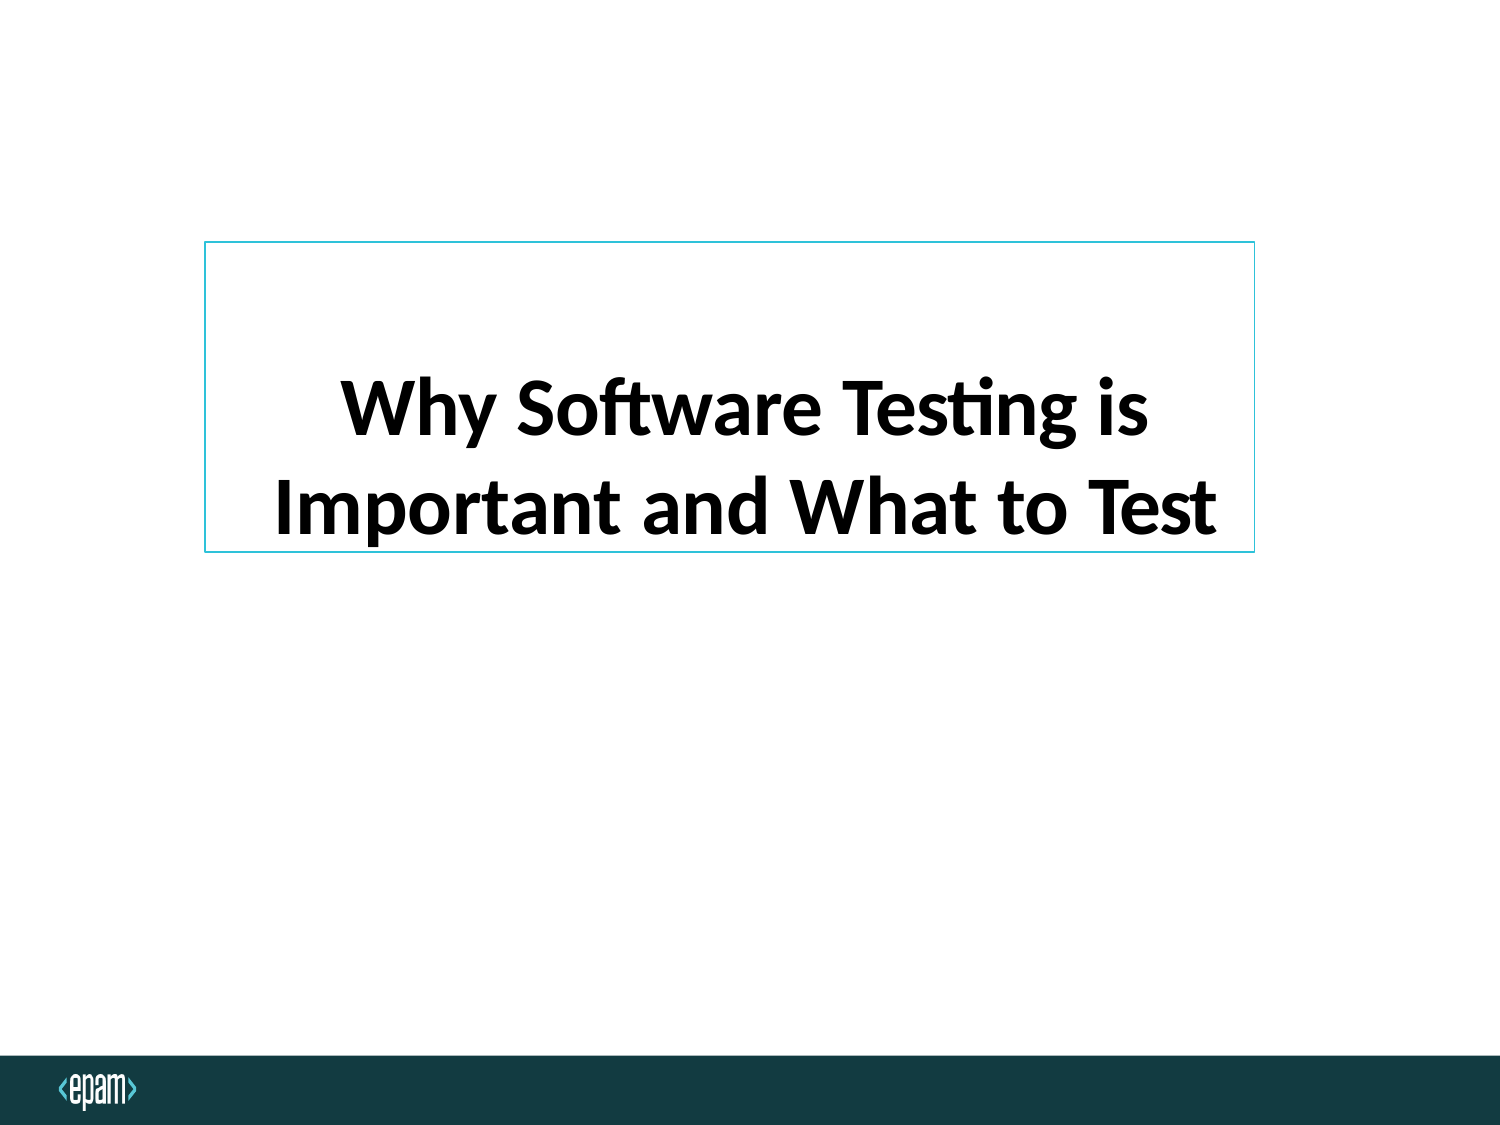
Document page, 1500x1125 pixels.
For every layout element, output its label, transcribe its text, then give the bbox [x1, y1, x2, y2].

title Why Software Testing is Important and What to Test [204, 241, 1255, 552]
picture [70, 1074, 125, 1111]
